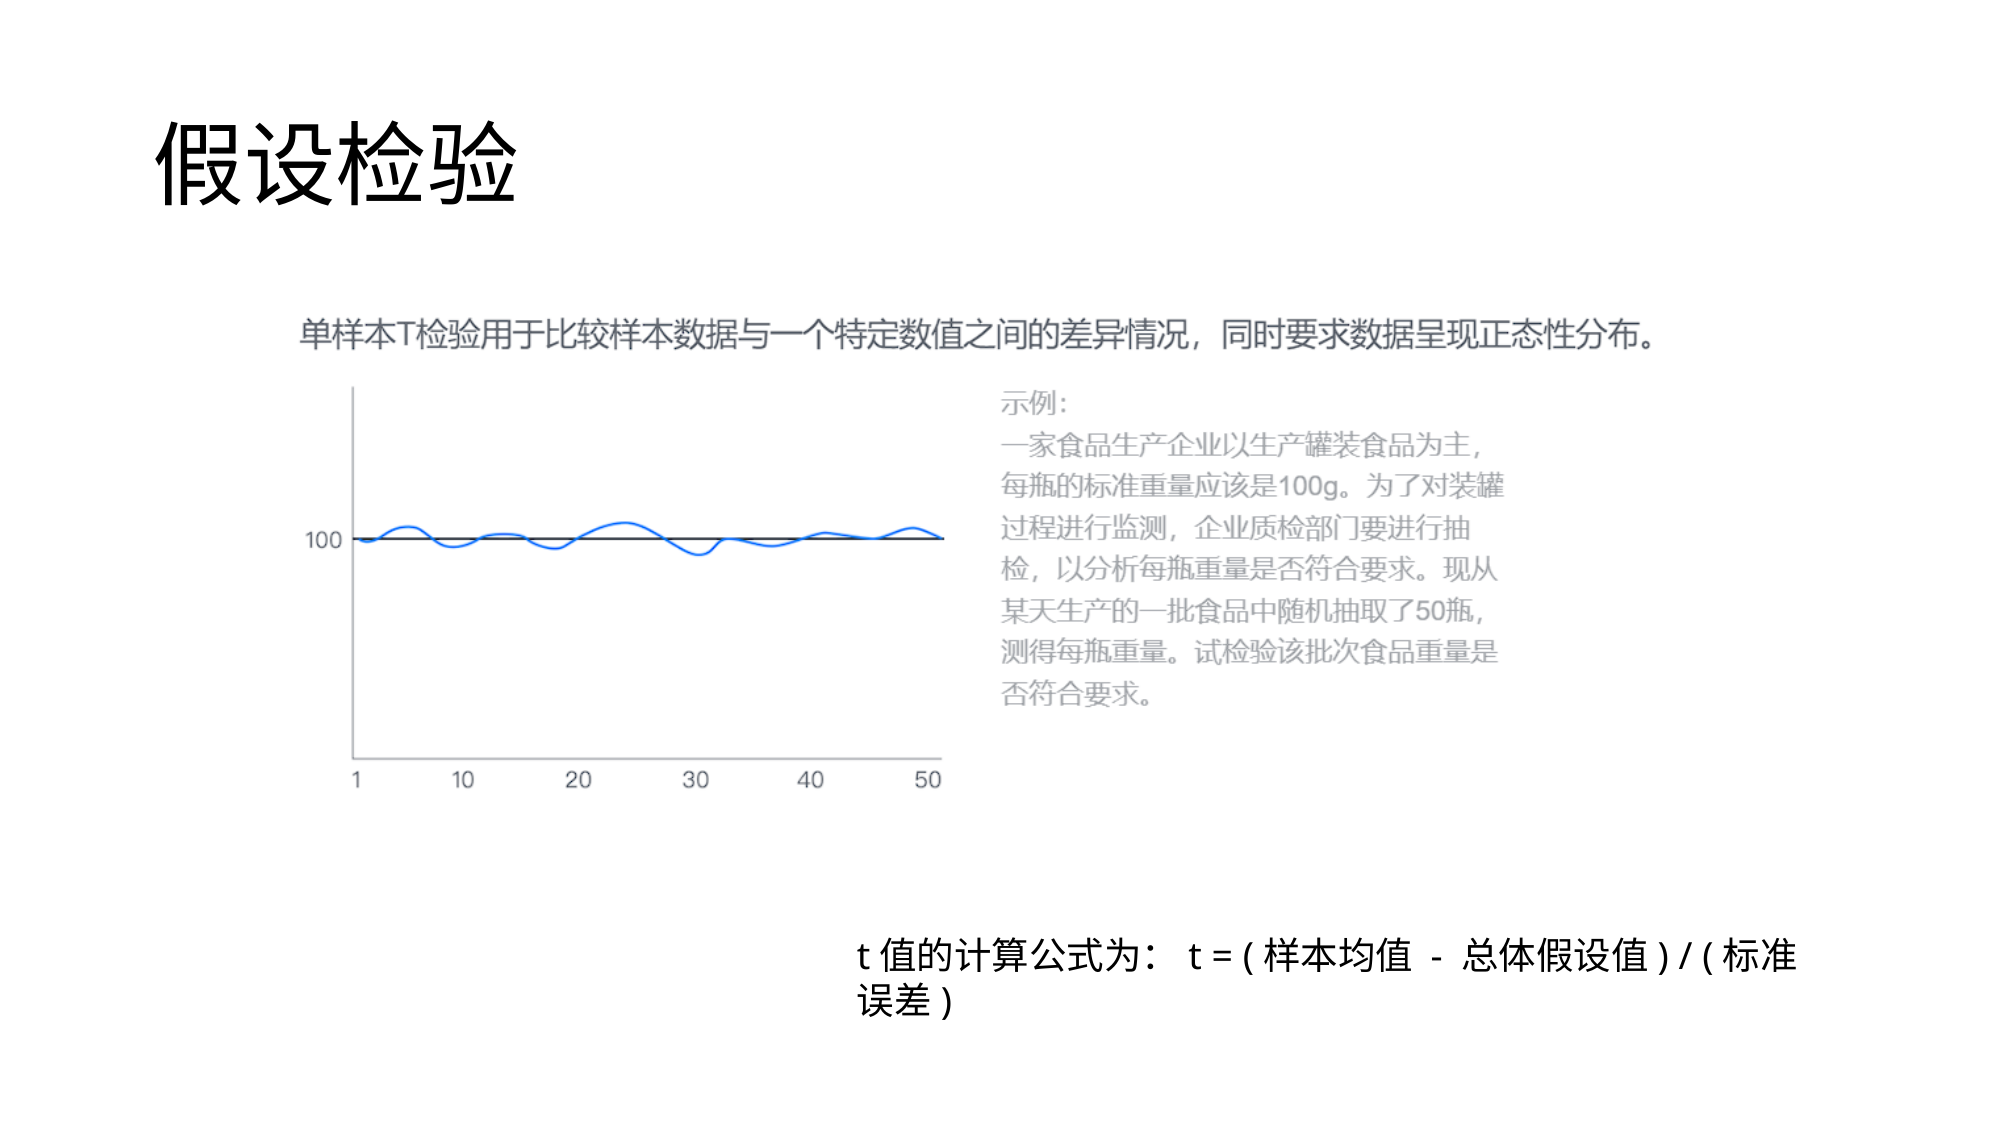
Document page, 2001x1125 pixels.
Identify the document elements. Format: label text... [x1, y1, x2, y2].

picture [266, 277, 1674, 852]
title 假设检验 [137, 59, 1863, 278]
text_box t值的计算公式为：t = (样本均值 - 总体假设值) / (标准误差) [842, 924, 1842, 1030]
